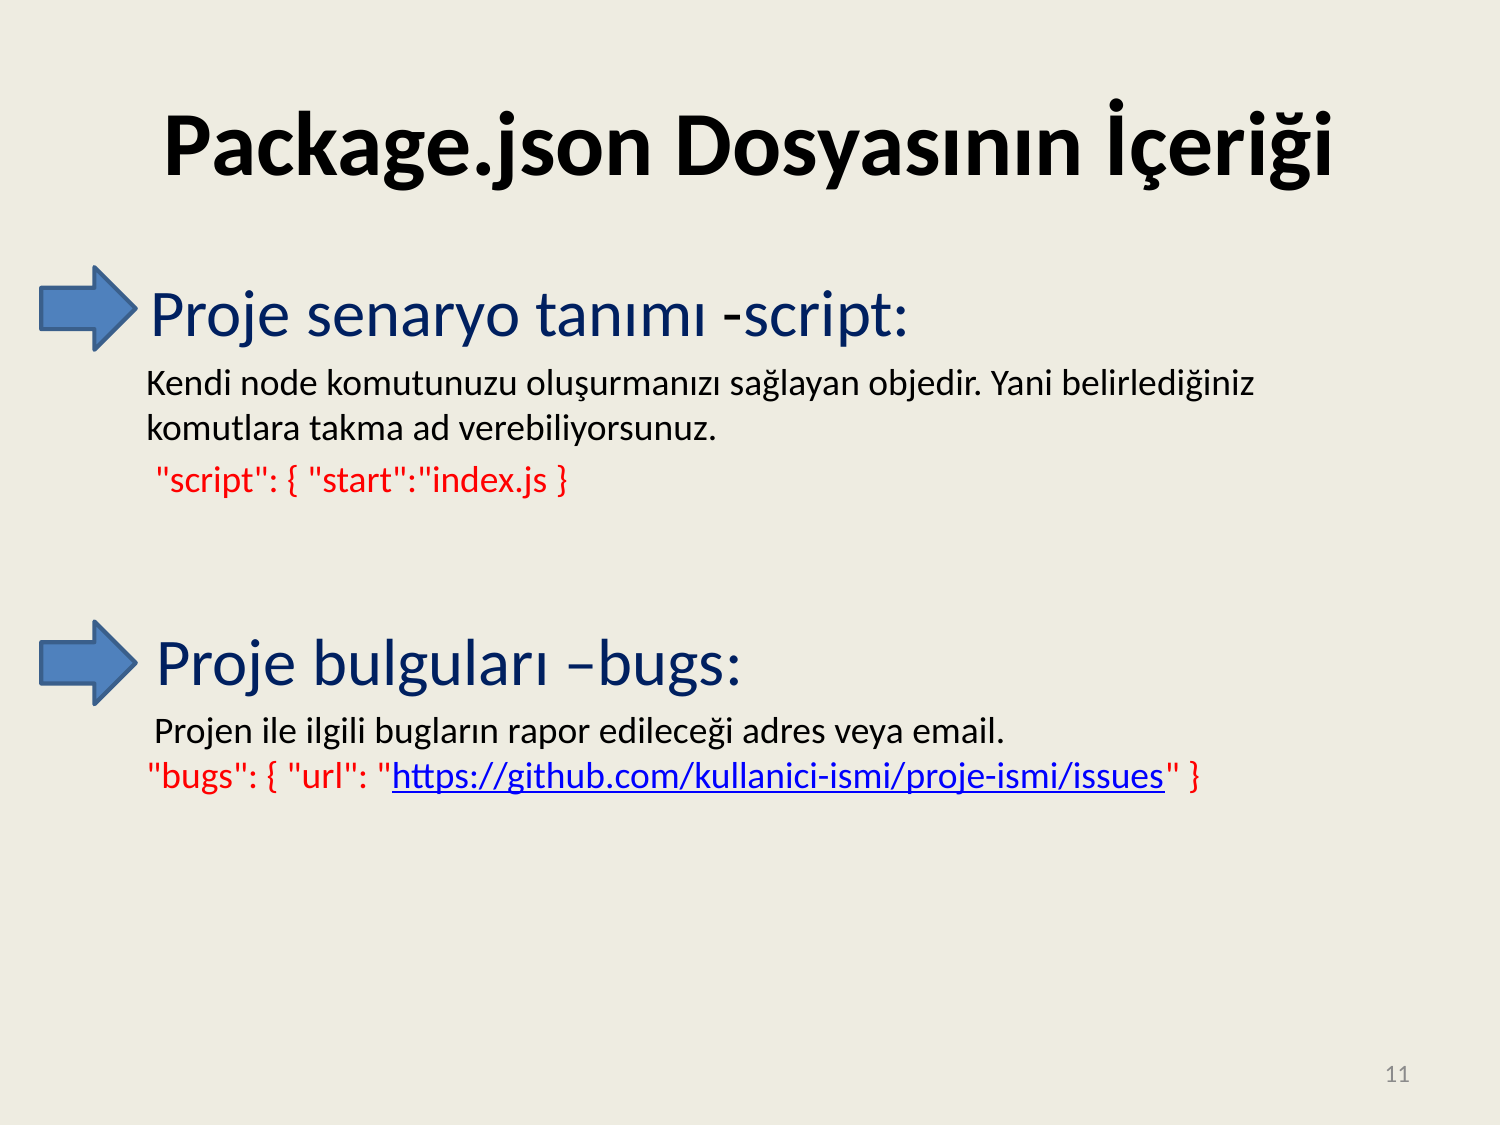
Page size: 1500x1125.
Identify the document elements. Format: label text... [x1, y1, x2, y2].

text_box [39, 265, 138, 352]
slide_number 11 [1074, 1042, 1425, 1103]
text_box [39, 619, 138, 707]
list Proje senaryo tanımı -script: Kendi node komutunuzu oluşurmanızı sağlayan objedir. Yani belirlediğiniz komutlara takma ad verebiliyorsunuz. "script": { "start":"index.js } Proje bulguları –bugs: Projen ile ilgili bugların rapor edileceği adres veya email. "bugs": { "url": "https://github.com/kullanici-ismi/proje-ismi/issues" } [75, 262, 1425, 1005]
title Package.json Dosyasının İçeriği [75, 45, 1425, 233]
